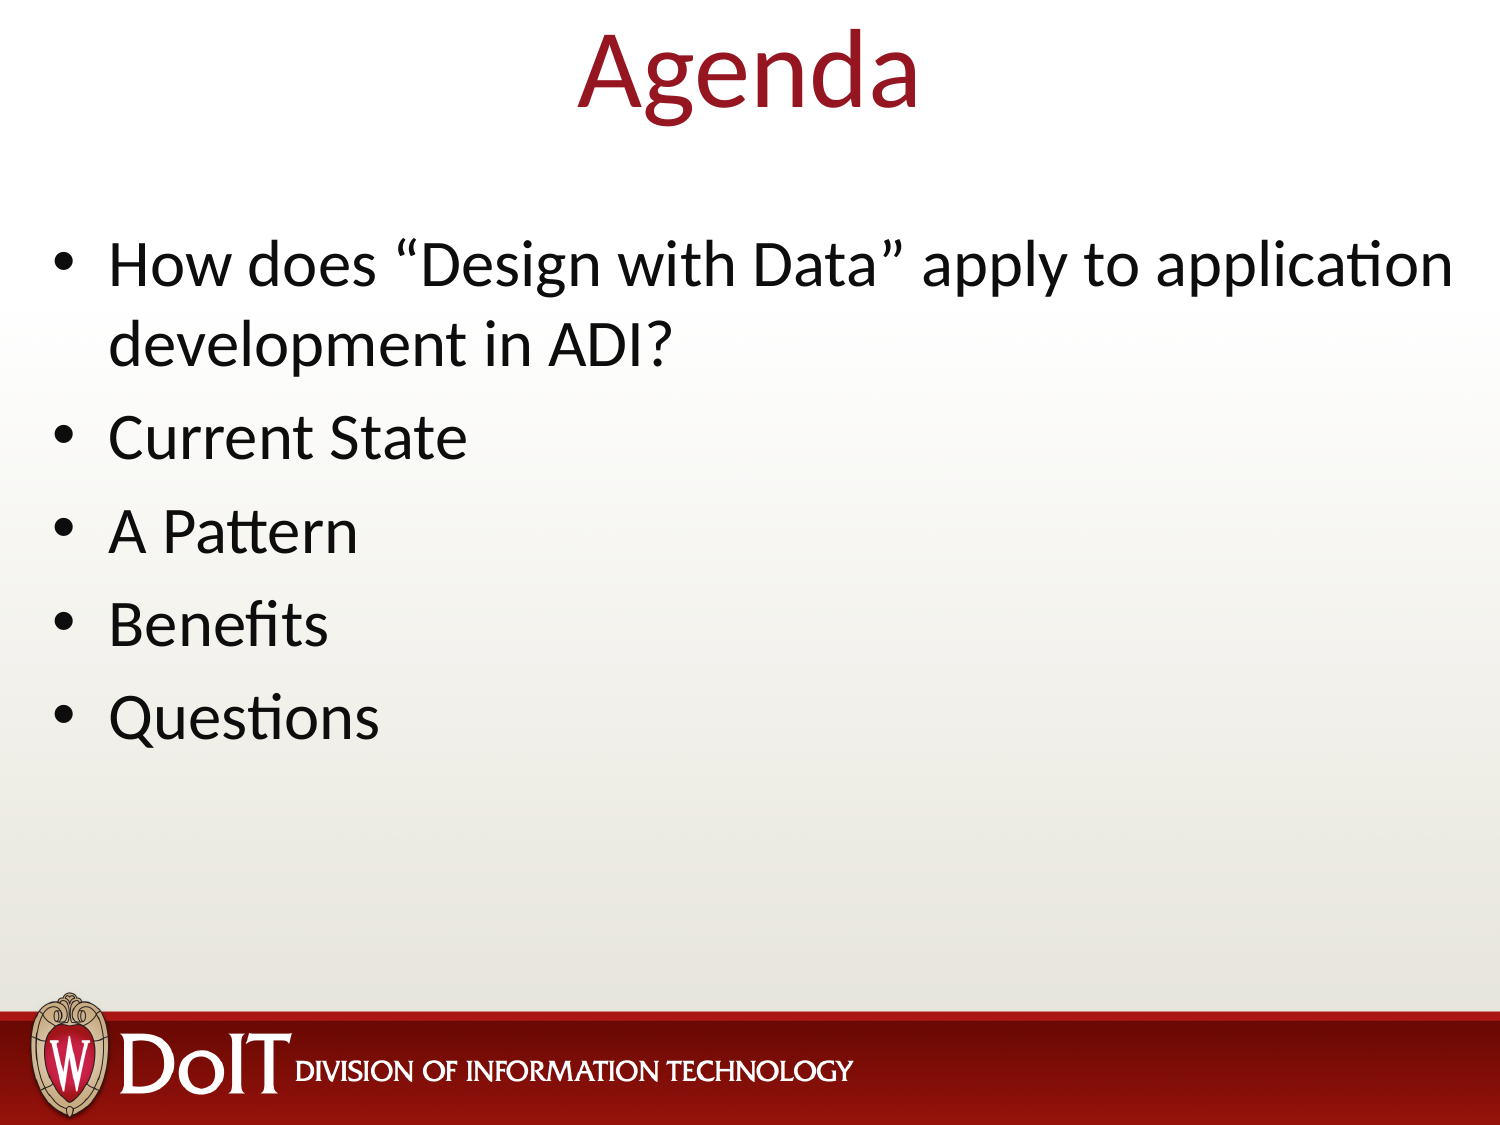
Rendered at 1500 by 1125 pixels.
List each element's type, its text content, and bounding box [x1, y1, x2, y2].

list How does “Design with Data” apply to application development in ADI? Current State A Pattern Benefits Questions [37, 212, 1475, 938]
title Agenda [75, 12, 1425, 113]
picture [0, 0, 1500, 1125]
